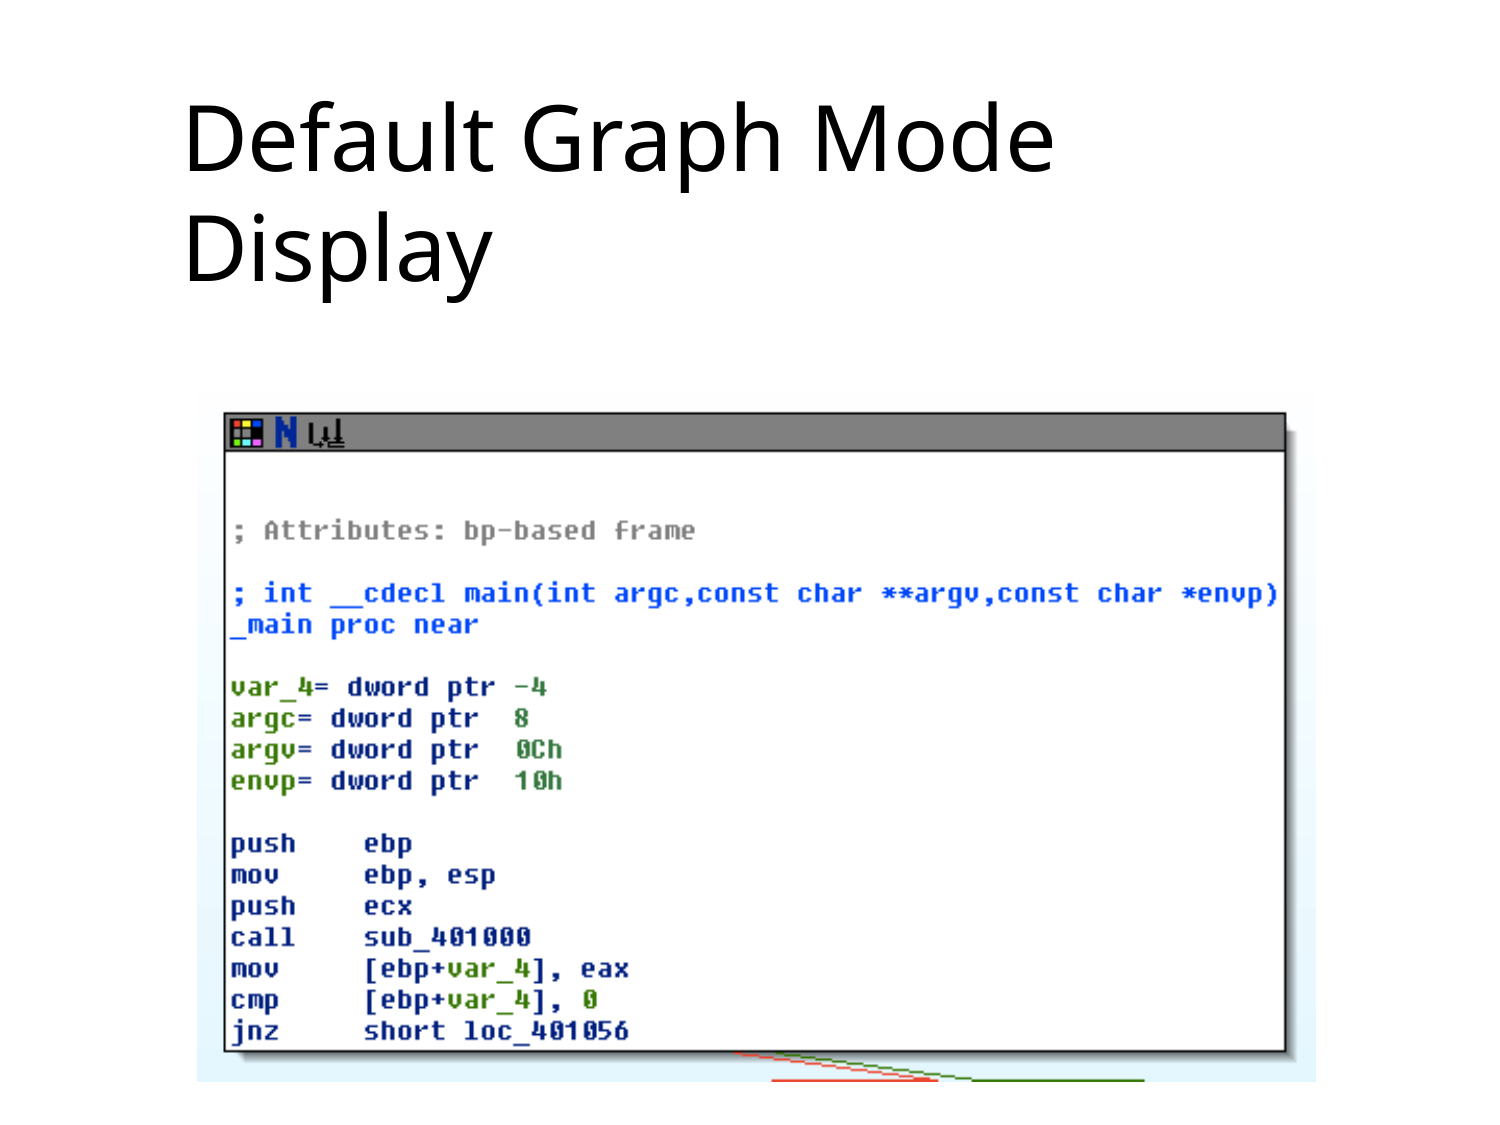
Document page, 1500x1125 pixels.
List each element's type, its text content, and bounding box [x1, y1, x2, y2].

picture [196, 392, 1317, 1083]
title Default Graph Mode Display [179, 78, 1321, 301]
